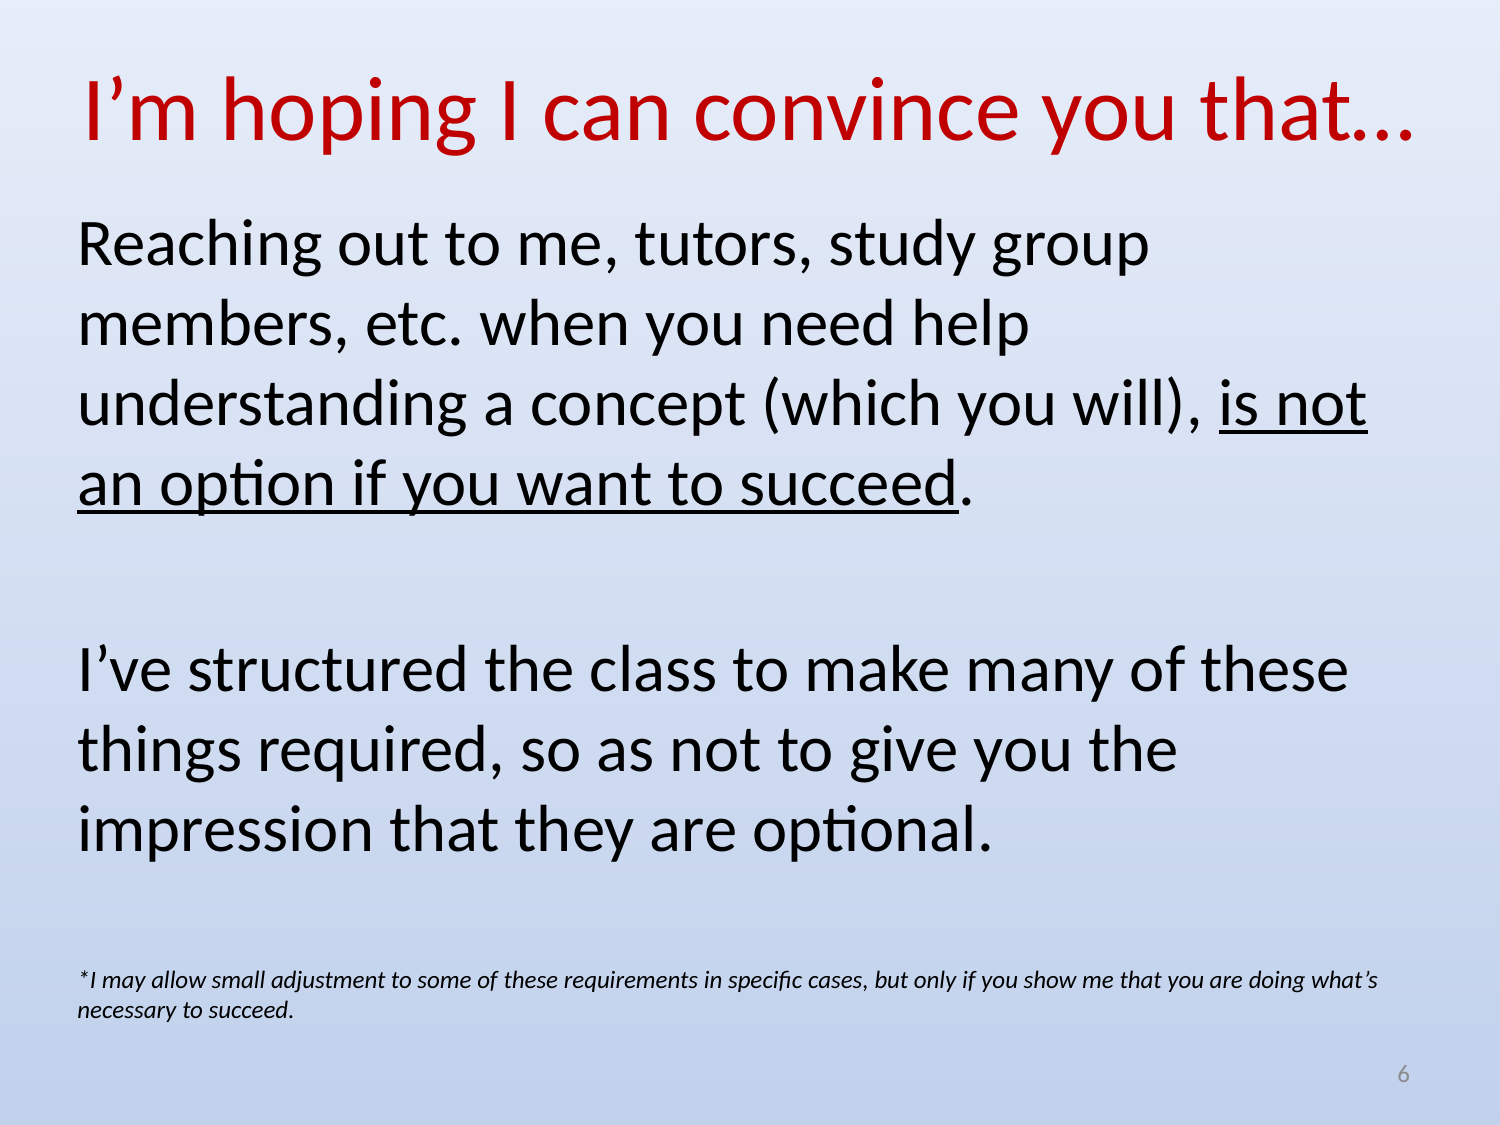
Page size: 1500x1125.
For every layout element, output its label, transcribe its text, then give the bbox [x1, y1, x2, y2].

title I’m hoping I can convince you that… [43, 9, 1457, 198]
slide_number 6 [1074, 1042, 1425, 1103]
list Reaching out to me, tutors, study group members, etc. when you need help understanding a concept (which you will), is not an option if you want to succeed. I’ve structured the class to make many of these things required, so as not to give you the impression that they are optional. *I may allow small adjustment to some of these requirements in specific cases, but only if you show me that you are doing what’s necessary to succeed. [62, 191, 1413, 934]
